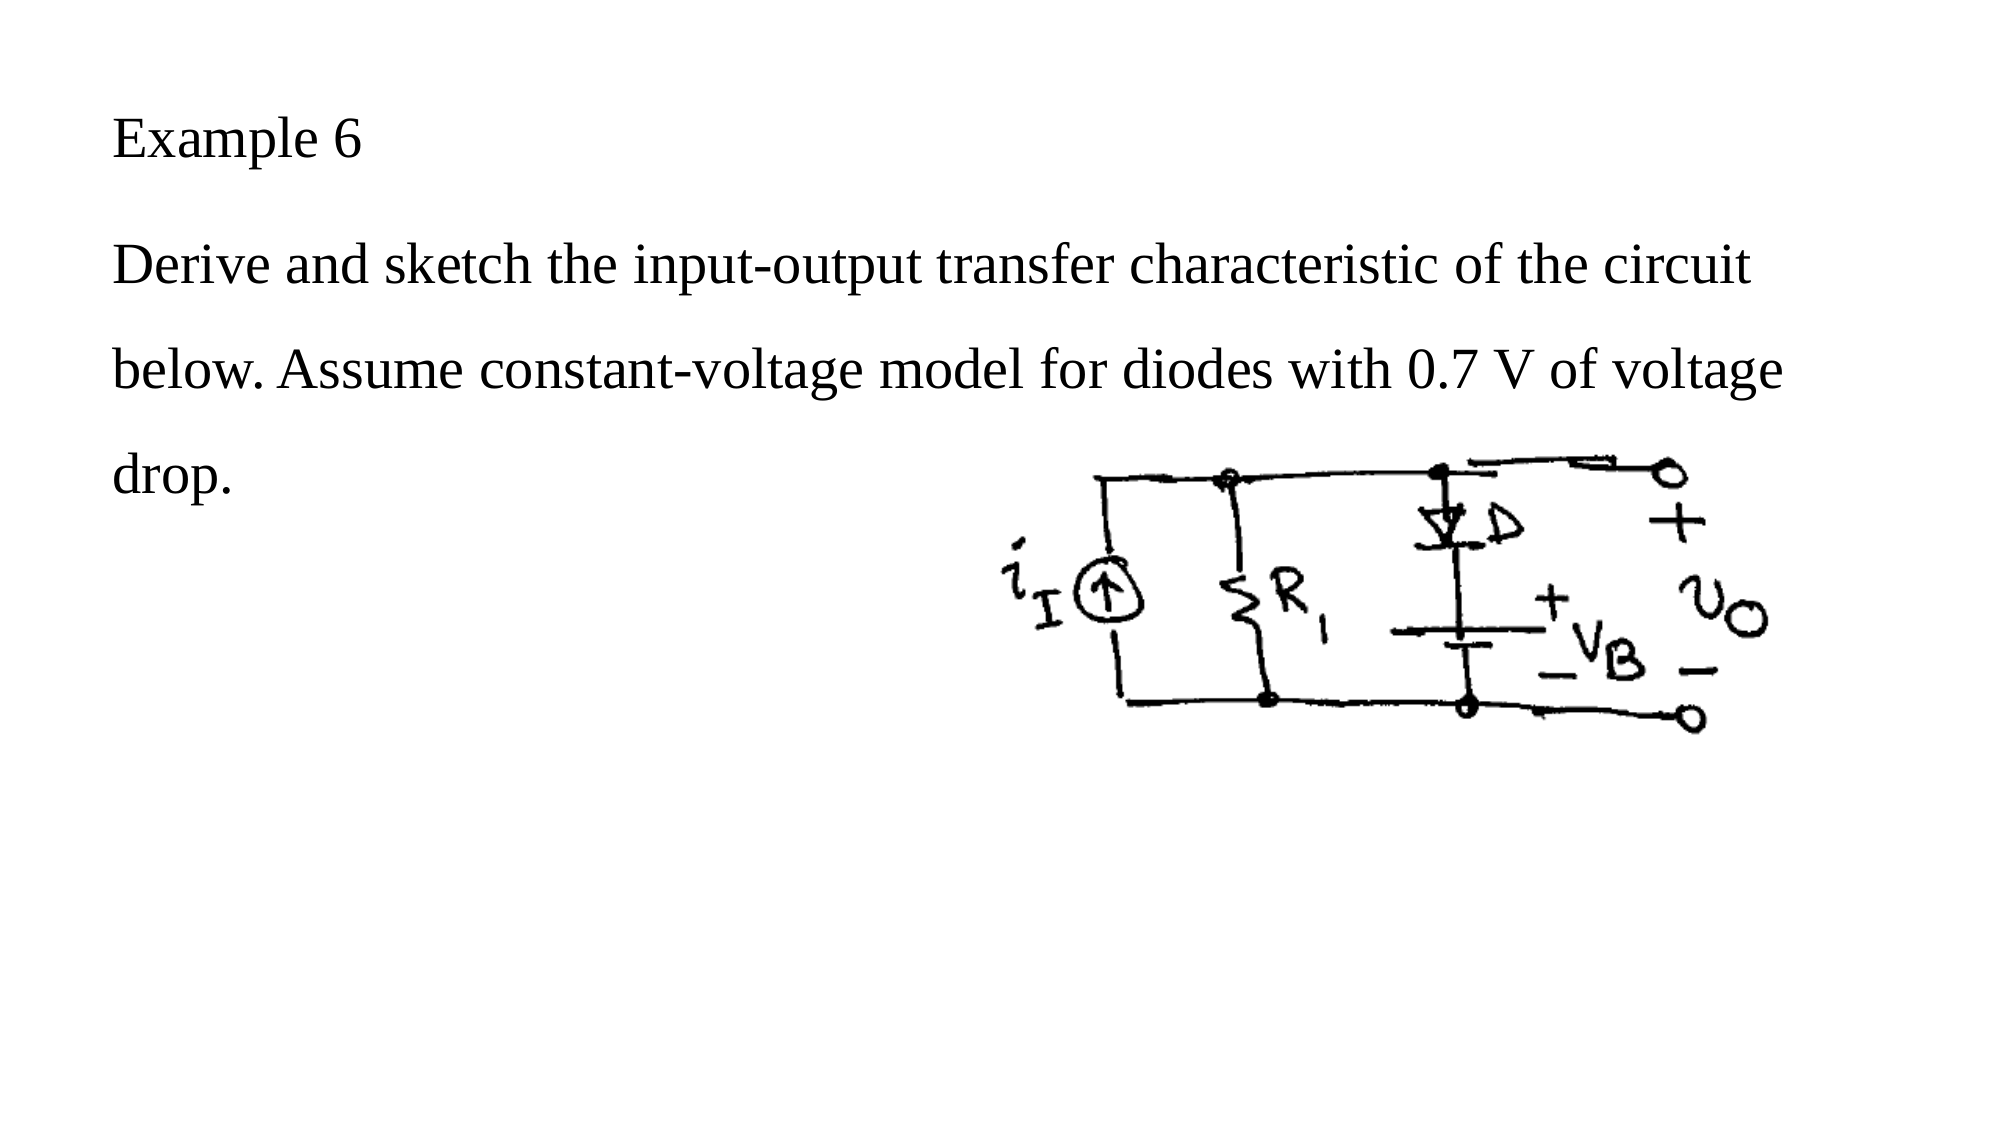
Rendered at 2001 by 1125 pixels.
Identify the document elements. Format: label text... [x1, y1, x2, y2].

picture [971, 419, 1848, 766]
list Example 6 Derive and sketch the input-output transfer characteristic of the circuit below. Assume constant-voltage model for diodes with 0.7 V of voltage drop. [97, 56, 1895, 1068]
